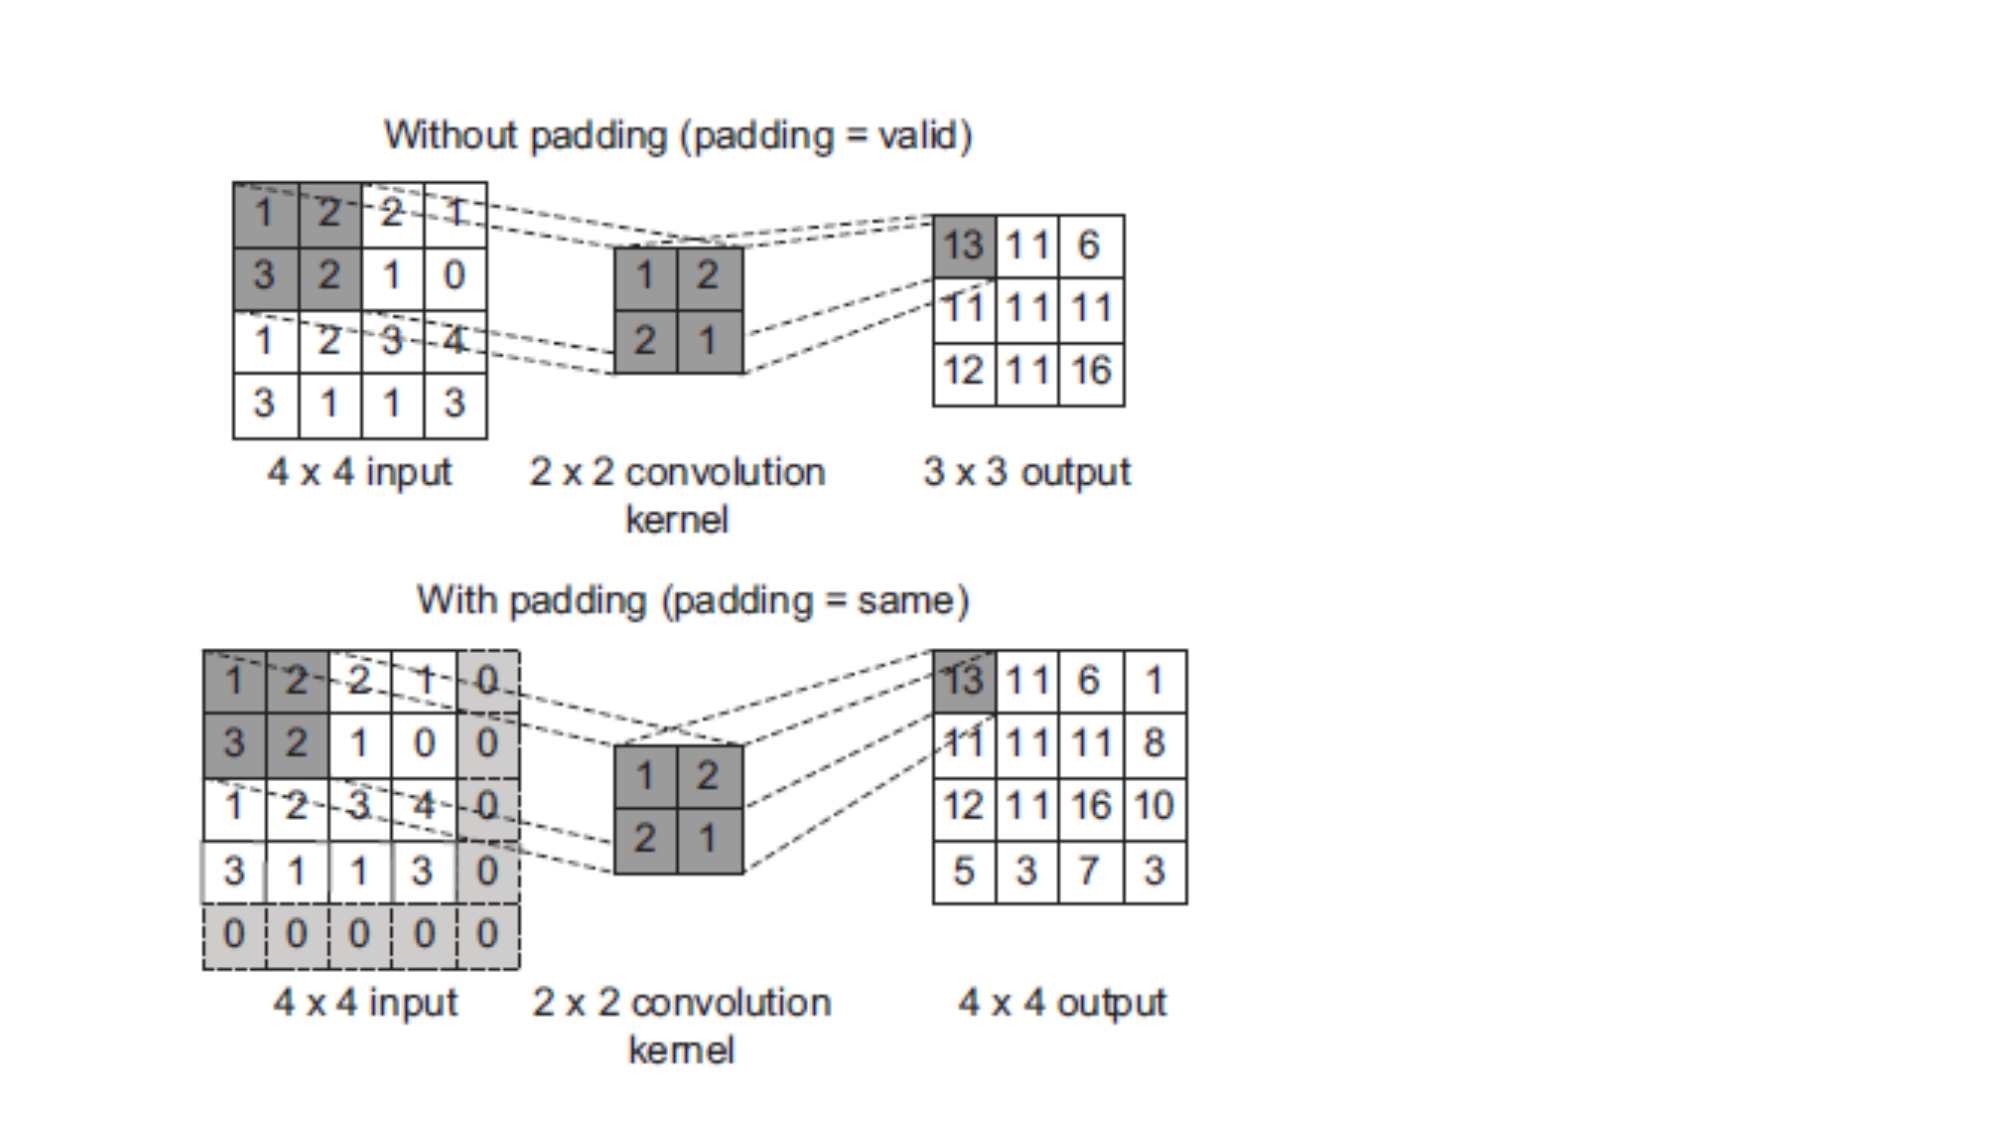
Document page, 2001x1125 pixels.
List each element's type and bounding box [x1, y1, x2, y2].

picture [110, 30, 1225, 1109]
